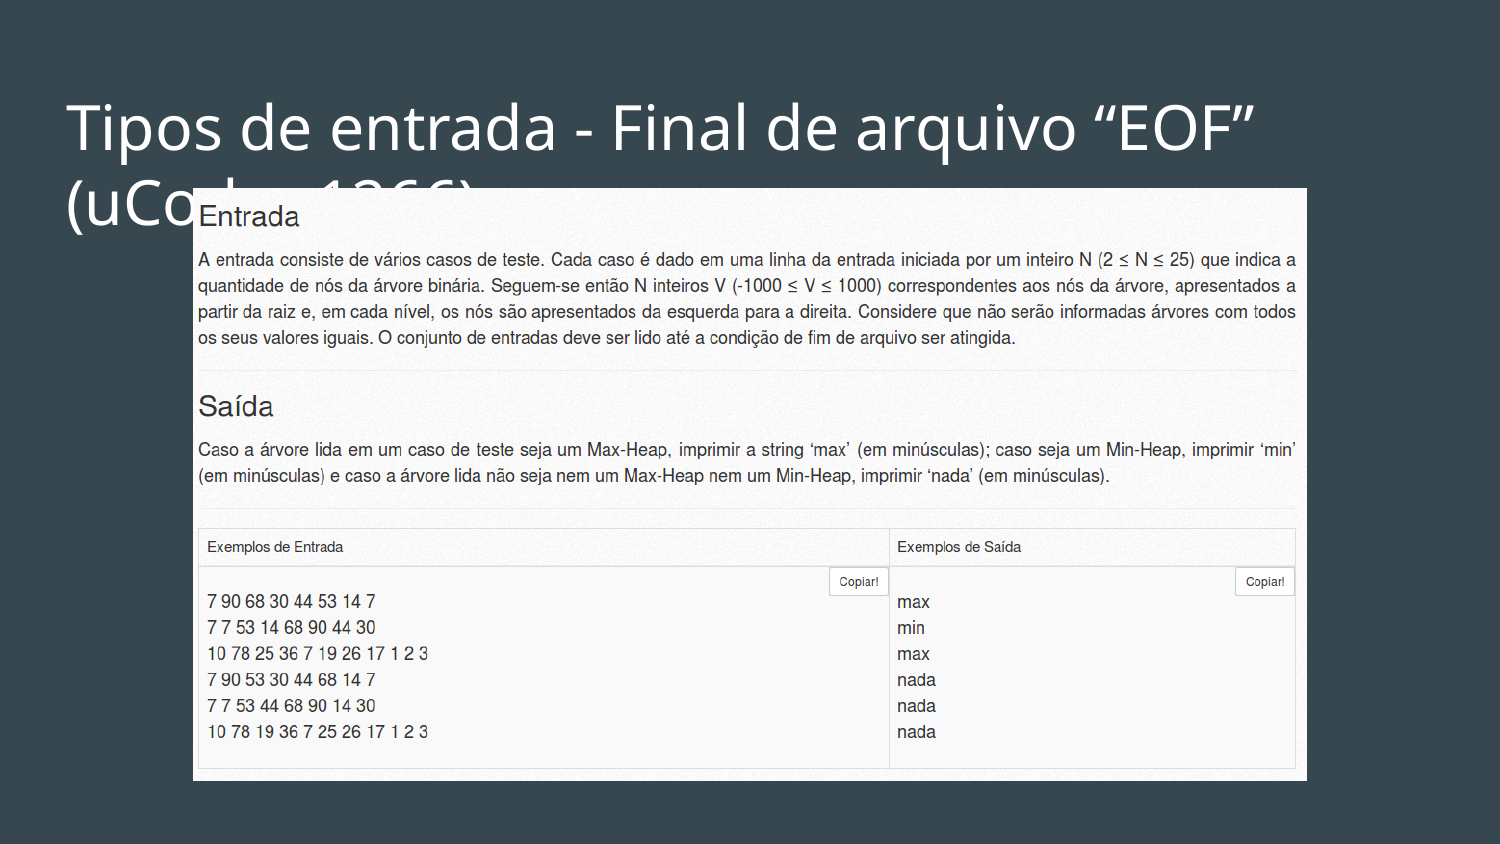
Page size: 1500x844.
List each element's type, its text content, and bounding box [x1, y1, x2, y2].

picture [193, 188, 1307, 781]
title Tipos de entrada - Final de arquivo “EOF” (uCoder 1266) [51, 72, 1449, 167]
